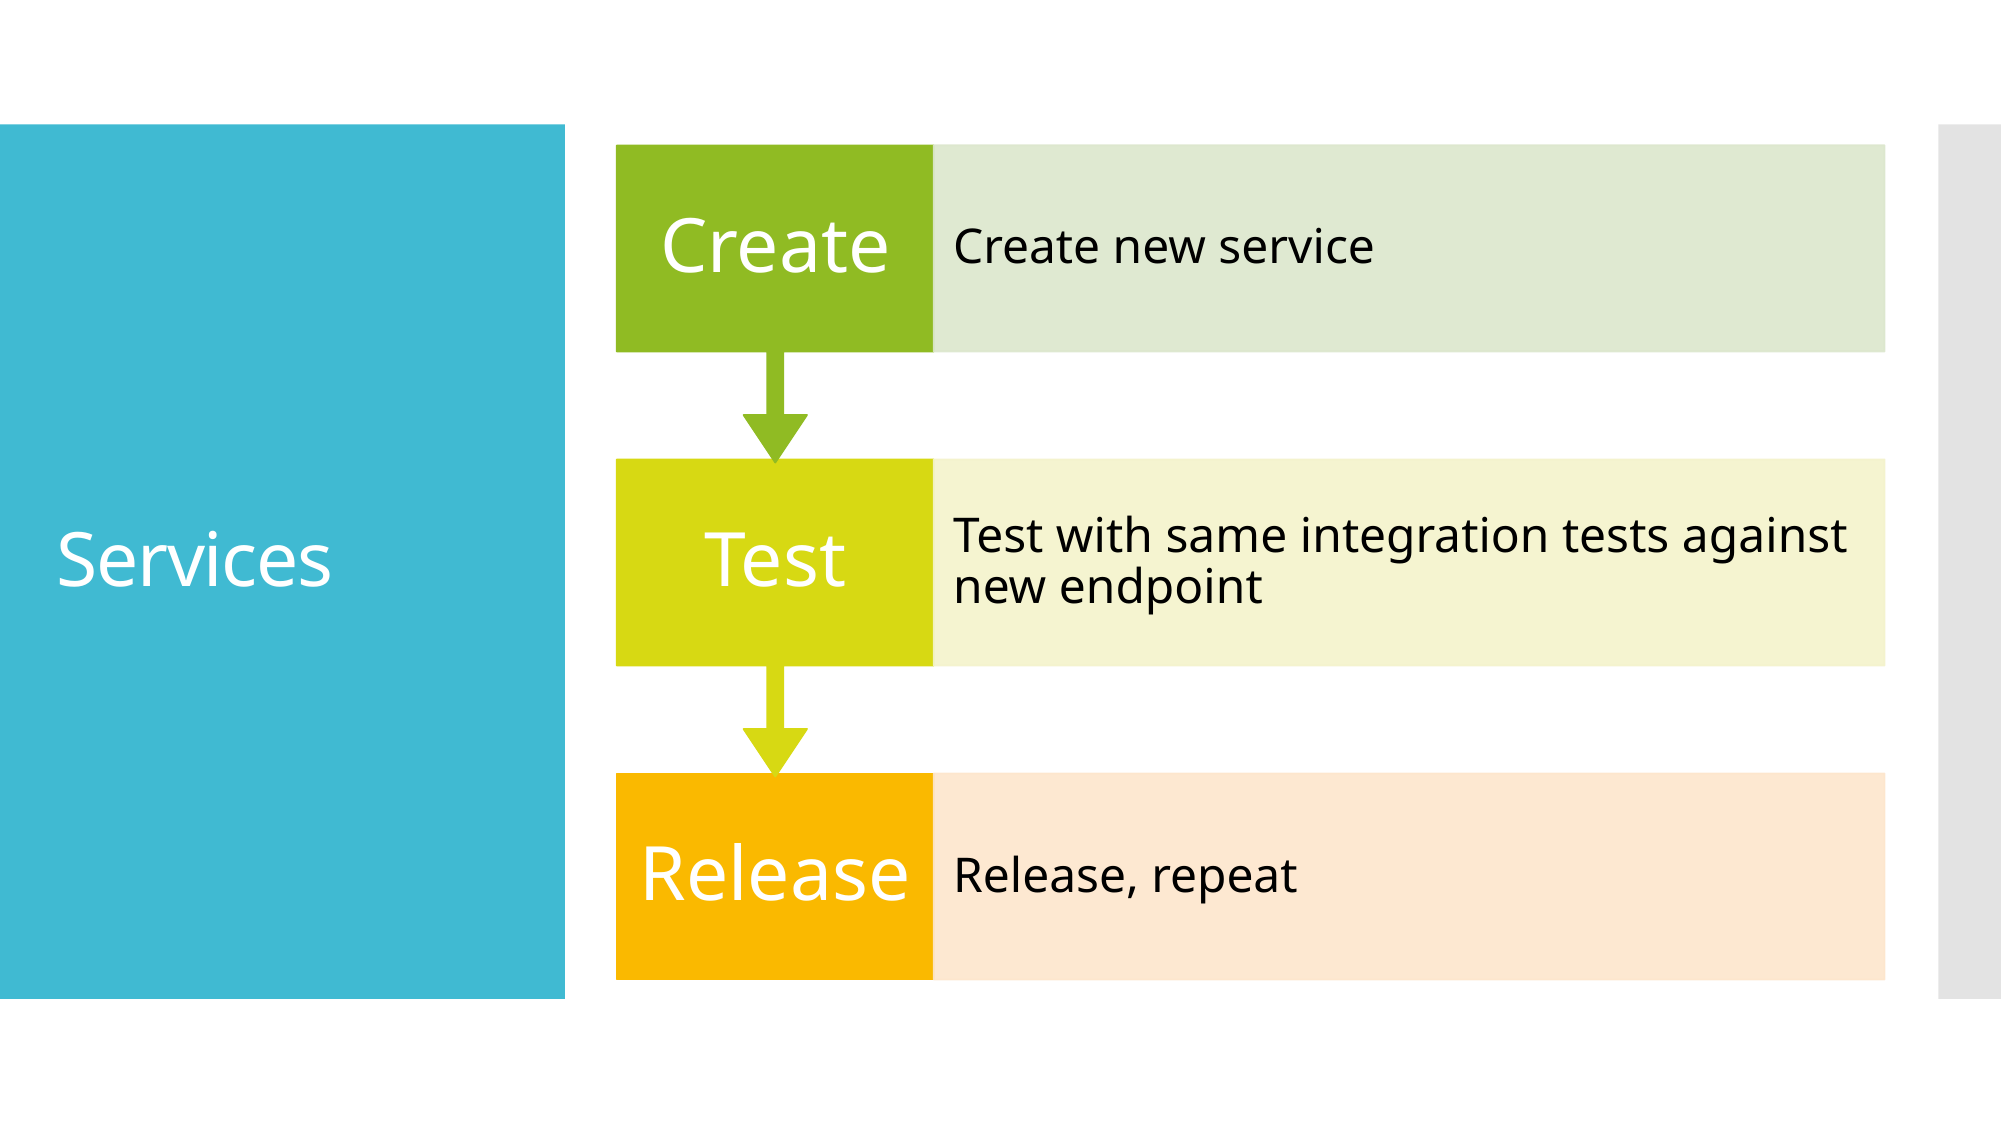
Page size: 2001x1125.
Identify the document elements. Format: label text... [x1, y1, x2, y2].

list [616, 145, 1885, 980]
title Services [41, 184, 525, 940]
